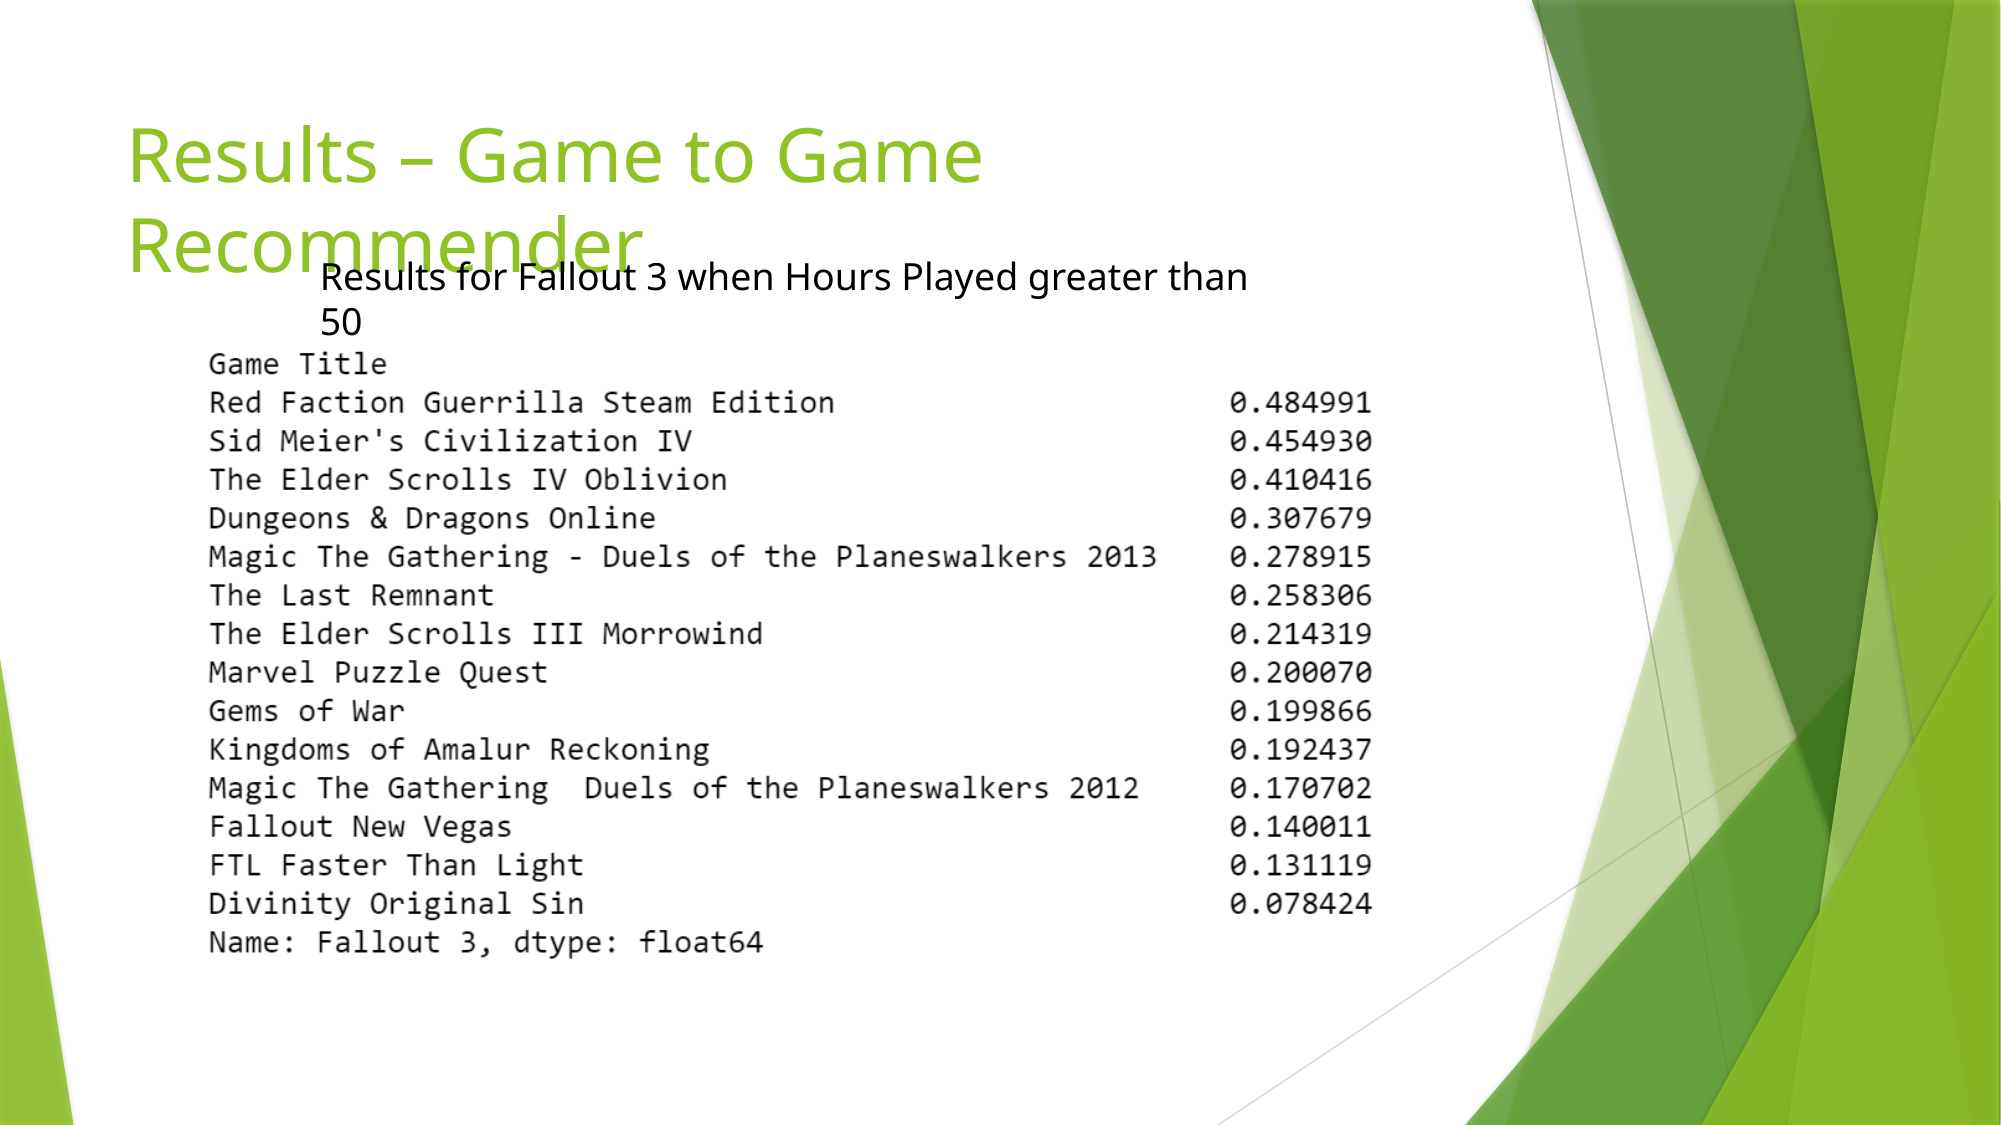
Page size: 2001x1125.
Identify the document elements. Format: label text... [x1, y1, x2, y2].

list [200, 342, 1397, 965]
text_box Results for Fallout 3 when Hours Played greater than 50 [304, 245, 1301, 341]
title Results – Game to Game Recommender [111, 99, 1522, 317]
